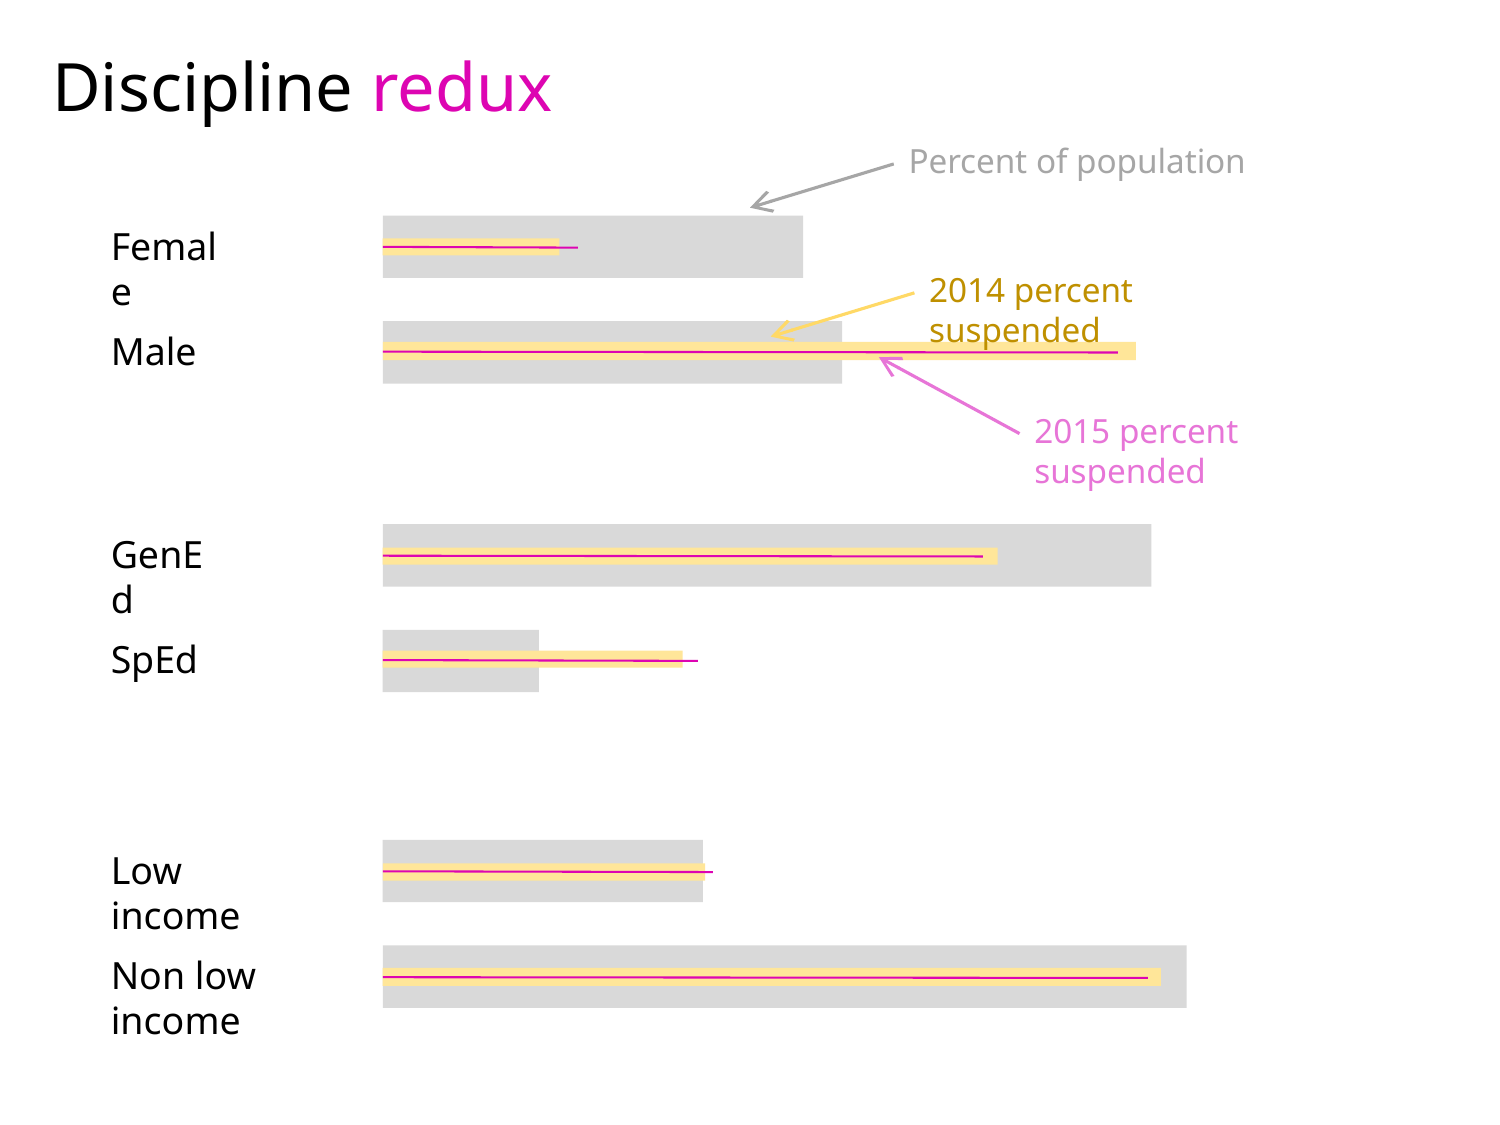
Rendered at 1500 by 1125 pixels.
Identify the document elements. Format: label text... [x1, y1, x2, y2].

text_box [792, 337, 843, 341]
text_box [382, 546, 999, 566]
text_box [382, 523, 1152, 588]
text_box [382, 882, 704, 903]
text_box [382, 839, 704, 862]
text_box [382, 662, 684, 669]
text_box 2015 percent suspended [1019, 402, 1404, 498]
text_box [382, 629, 540, 650]
text_box [382, 215, 804, 279]
text_box [382, 944, 1188, 1009]
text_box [770, 292, 915, 337]
text_box GenEd [96, 524, 241, 628]
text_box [878, 357, 1020, 434]
text_box 2014 percent suspended [914, 262, 1303, 357]
text_box [382, 341, 914, 351]
text_box [382, 669, 540, 693]
text_box [382, 237, 560, 246]
text_box [382, 320, 786, 341]
text_box Female [96, 215, 241, 320]
text_box Percent of population [893, 133, 1337, 188]
text_box [1020, 357, 1137, 361]
text_box Male [96, 320, 241, 380]
text_box [382, 353, 914, 361]
text_box [382, 967, 1162, 987]
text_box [749, 163, 894, 208]
text_box [382, 650, 684, 659]
text_box [382, 862, 706, 871]
text_box [382, 873, 706, 882]
text_box [382, 248, 560, 256]
text_box Discipline redux [37, 37, 863, 133]
text_box [382, 361, 843, 385]
text_box SpEd [96, 628, 241, 689]
text_box Non low income [96, 944, 404, 1050]
text_box Low income [96, 839, 325, 944]
